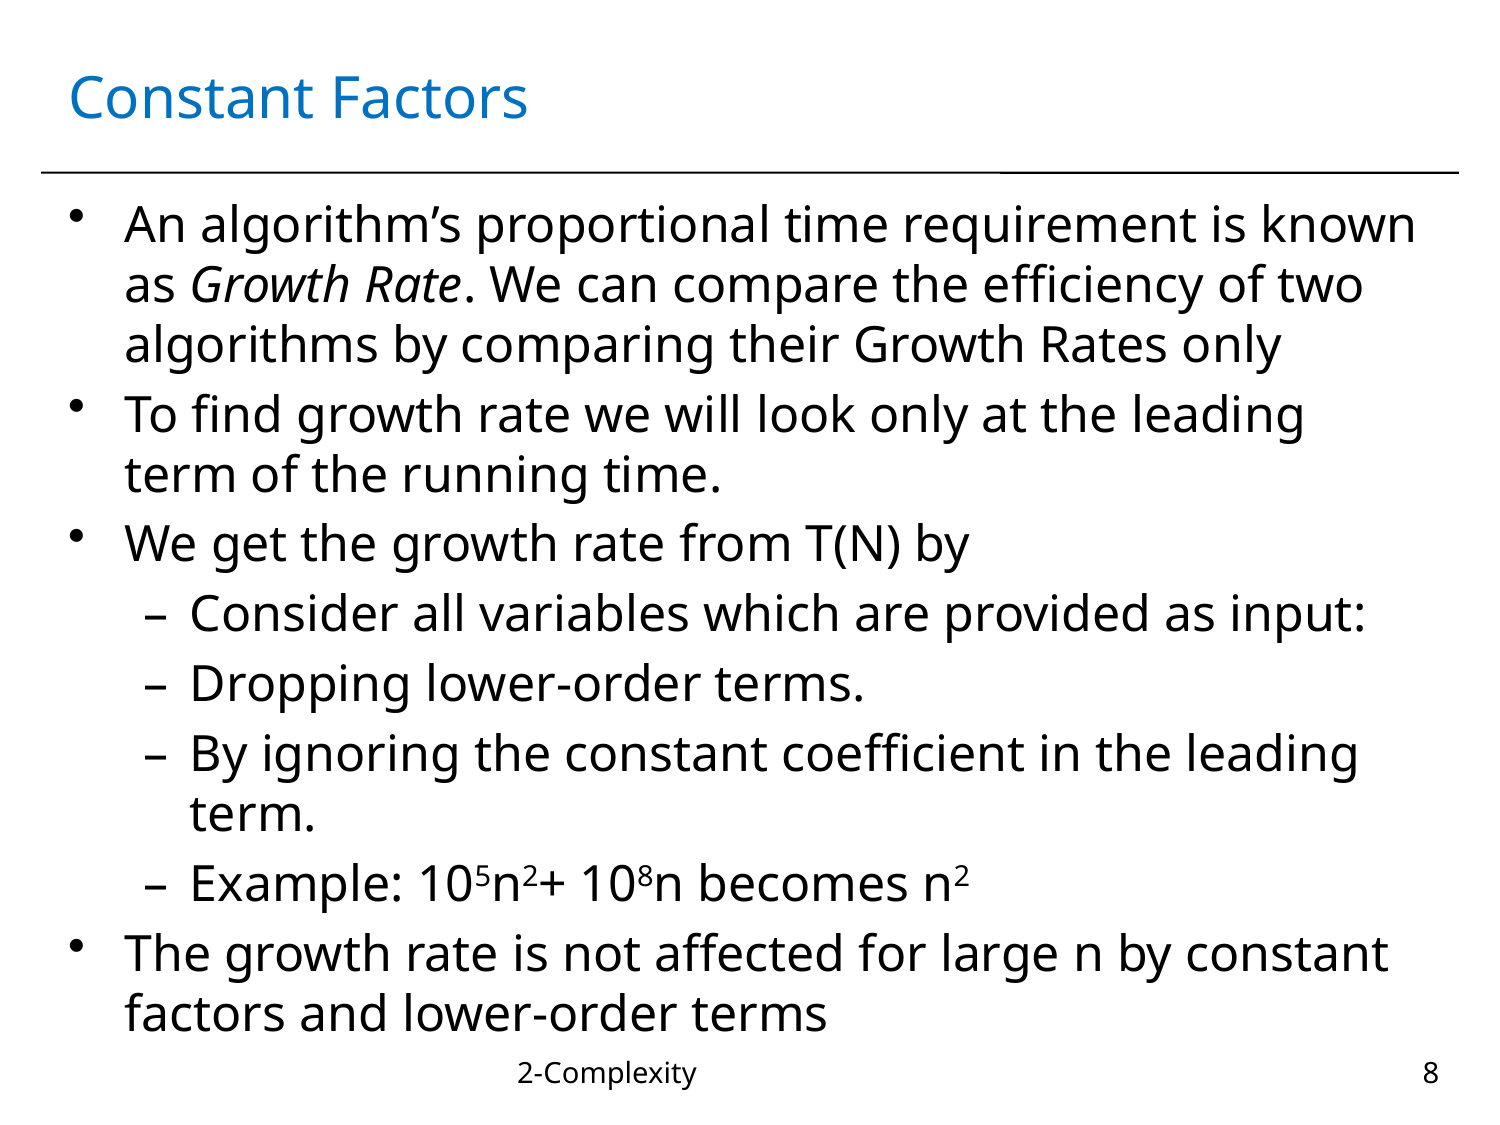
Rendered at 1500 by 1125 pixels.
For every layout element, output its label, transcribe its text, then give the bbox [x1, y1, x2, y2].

slide_number 8 [1104, 1046, 1455, 1125]
list An algorithm’s proportional time requirement is known as Growth Rate. We can compare the efficiency of two algorithms by comparing their Growth Rates only To find growth rate we will look only at the leading term of the running time. We get the growth rate from T(N) by Consider all variables which are provided as input: Dropping lower-order terms. By ignoring the constant coefficient in the leading term. Example: 105n2+ 108n becomes n2 The growth rate is not affected for large n by constant factors and lower-order terms [52, 184, 1448, 1024]
title Constant Factors [52, 30, 1448, 159]
footer 2-Complexity [502, 1046, 999, 1125]
